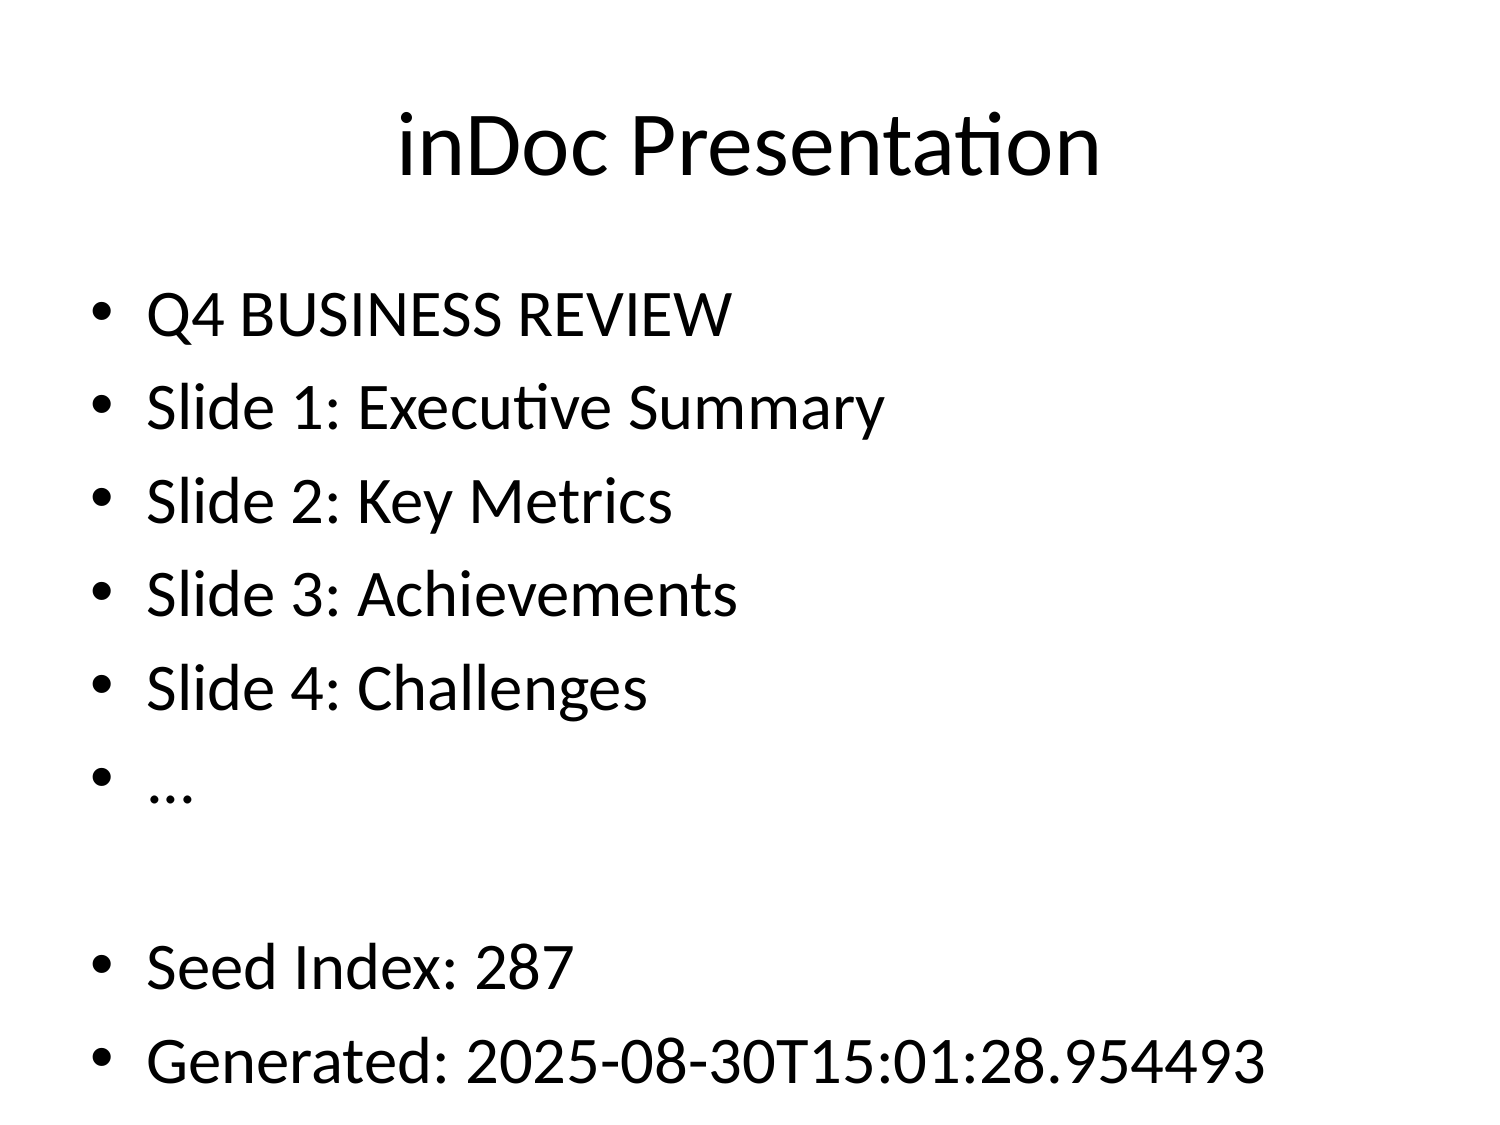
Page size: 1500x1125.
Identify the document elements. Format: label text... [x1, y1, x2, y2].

list Q4 BUSINESS REVIEW Slide 1: Executive Summary Slide 2: Key Metrics Slide 3: Achievements Slide 4: Challenges ... Seed Index: 287 Generated: 2025-08-30T15:01:28.954493 [75, 262, 1425, 1005]
title inDoc Presentation [75, 45, 1425, 233]
